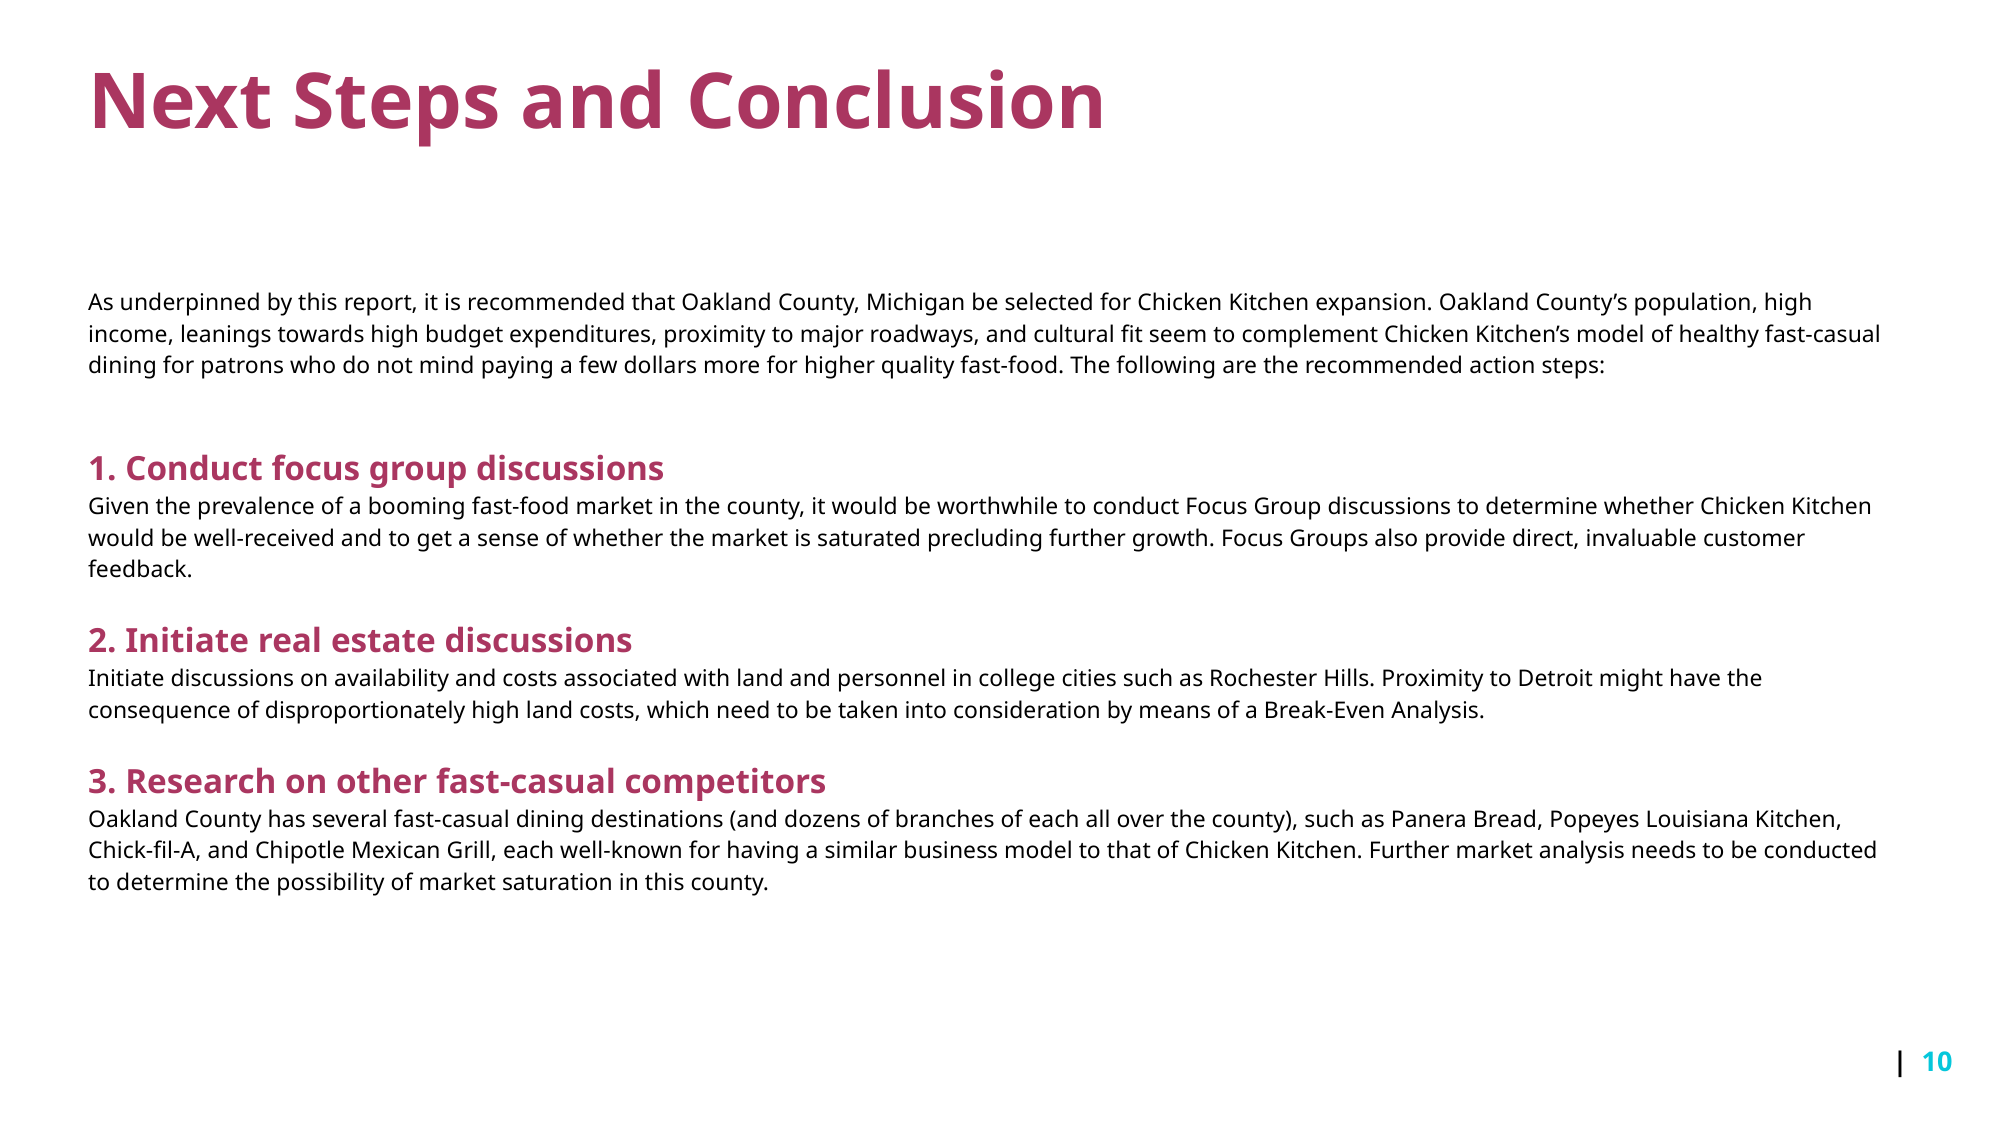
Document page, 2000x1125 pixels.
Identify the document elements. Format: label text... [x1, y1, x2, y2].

slide_number | 10 [1852, 1019, 1973, 1106]
title Next Steps and Conclusion [68, 31, 1932, 158]
list As underpinned by this report, it is recommended that Oakland County, Michigan be selected for Chicken Kitchen expansion. Oakland County’s population, high income, leanings towards high budget expenditures, proximity to major roadways, and cultural fit seem to complement Chicken Kitchen’s model of healthy fast-casual dining for patrons who do not mind paying a few dollars more for higher quality fast-food. The following are the recommended action steps: 1. Conduct focus group discussions Given the prevalence of a booming fast-food market in the county, it would be worthwhile to conduct Focus Group discussions to determine whether Chicken Kitchen would be well-received and to get a sense of whether the market is saturated precluding further growth. Focus Groups also provide direct, invaluable customer feedback. 2. Initiate real estate discussions Initiate discussions on availability and costs associated with land and personnel in college cities such as Rochester Hills. Proximity to Detroit might have the consequence of disproportionately high land costs, which need to be taken into consideration by means of a Break-Even Analysis. 3. Research on other fast-casual competitors Oakland County has several fast-casual dining destinations (and dozens of branches of each all over the county), such as Panera Bread, Popeyes Louisiana Kitchen, Chick-fil-A, and Chipotle Mexican Grill, each well-known for having a similar business model to that of Chicken Kitchen. Further market analysis needs to be conducted to determine the possibility of market saturation in this county. [68, 263, 1918, 987]
